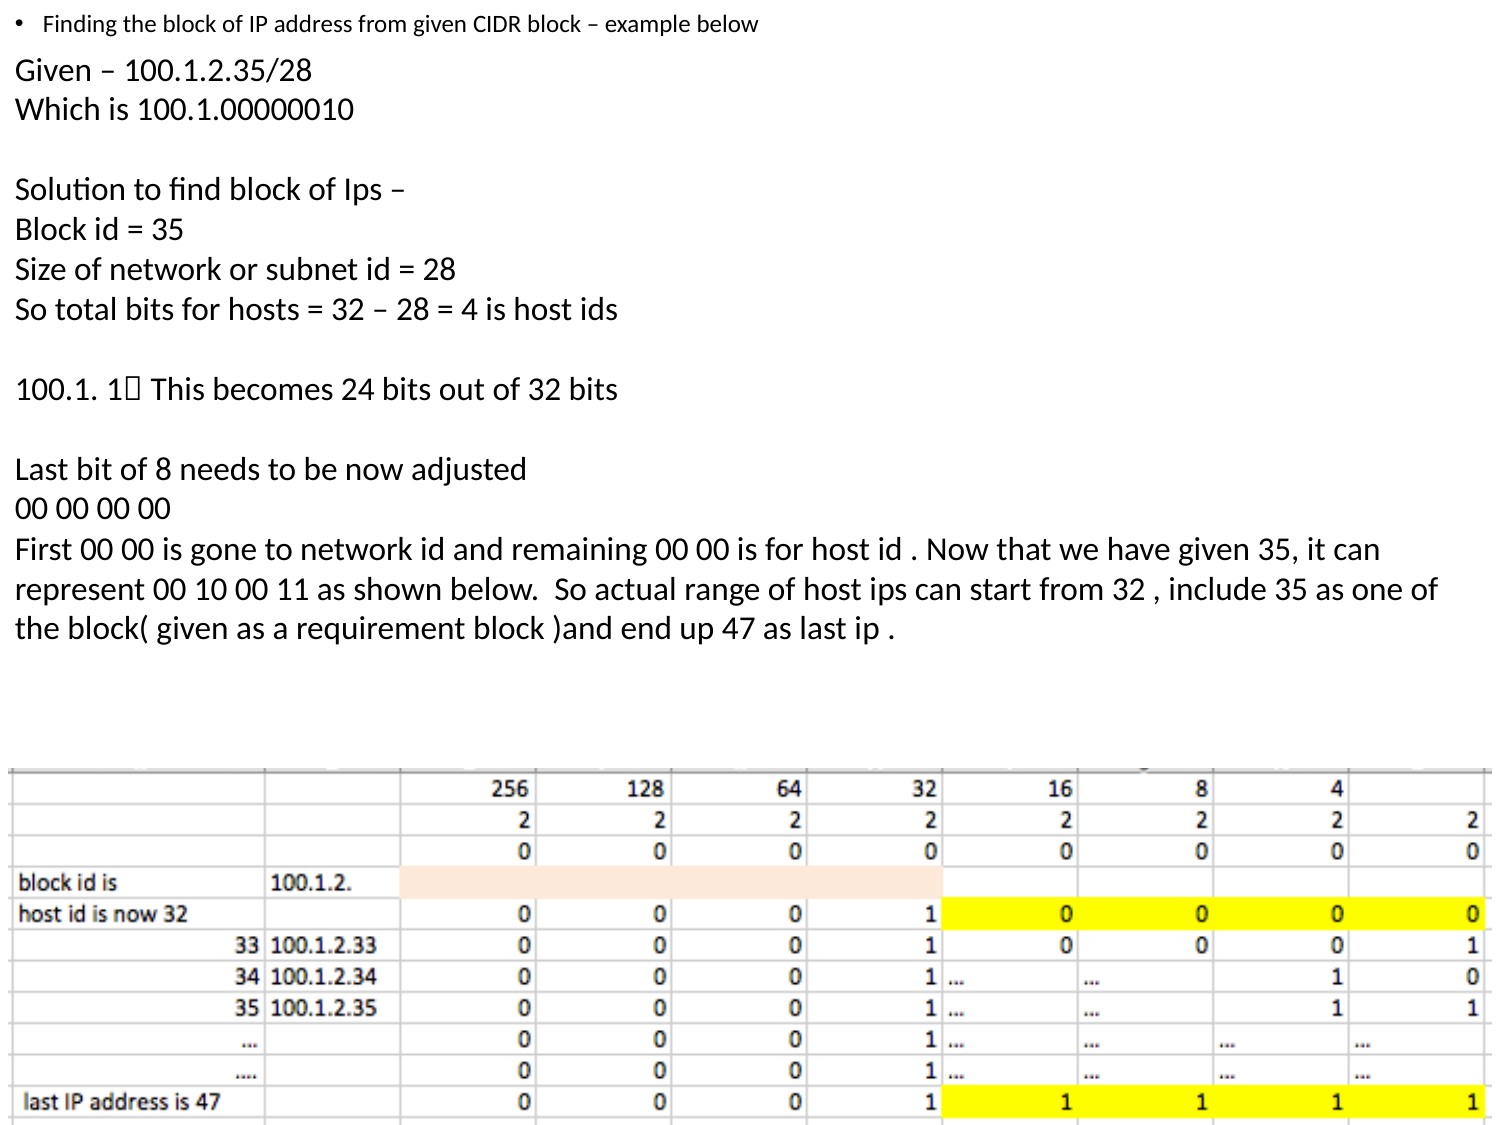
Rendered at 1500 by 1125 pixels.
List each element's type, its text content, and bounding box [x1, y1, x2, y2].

picture [8, 768, 1492, 1125]
text_box Given – 100.1.2.35/28 Which is 100.1.00000010 Solution to find block of Ips – Block id = 35 Size of network or subnet id = 28 So total bits for hosts = 32 – 28 = 4 is host ids 100.1. 1 This becomes 24 bits out of 32 bits Last bit of 8 needs to be now adjusted 00 00 00 00 First 00 00 is gone to network id and remaining 00 00 is for host id . Now that we have given 35, it can represent 00 10 00 11 as shown below. So actual range of host ips can start from 32 , include 35 as one of the block( given as a requirement block )and end up 47 as last ip . [0, 40, 1468, 694]
text_box Finding the block of IP address from given CIDR block – example below [0, 0, 1468, 40]
